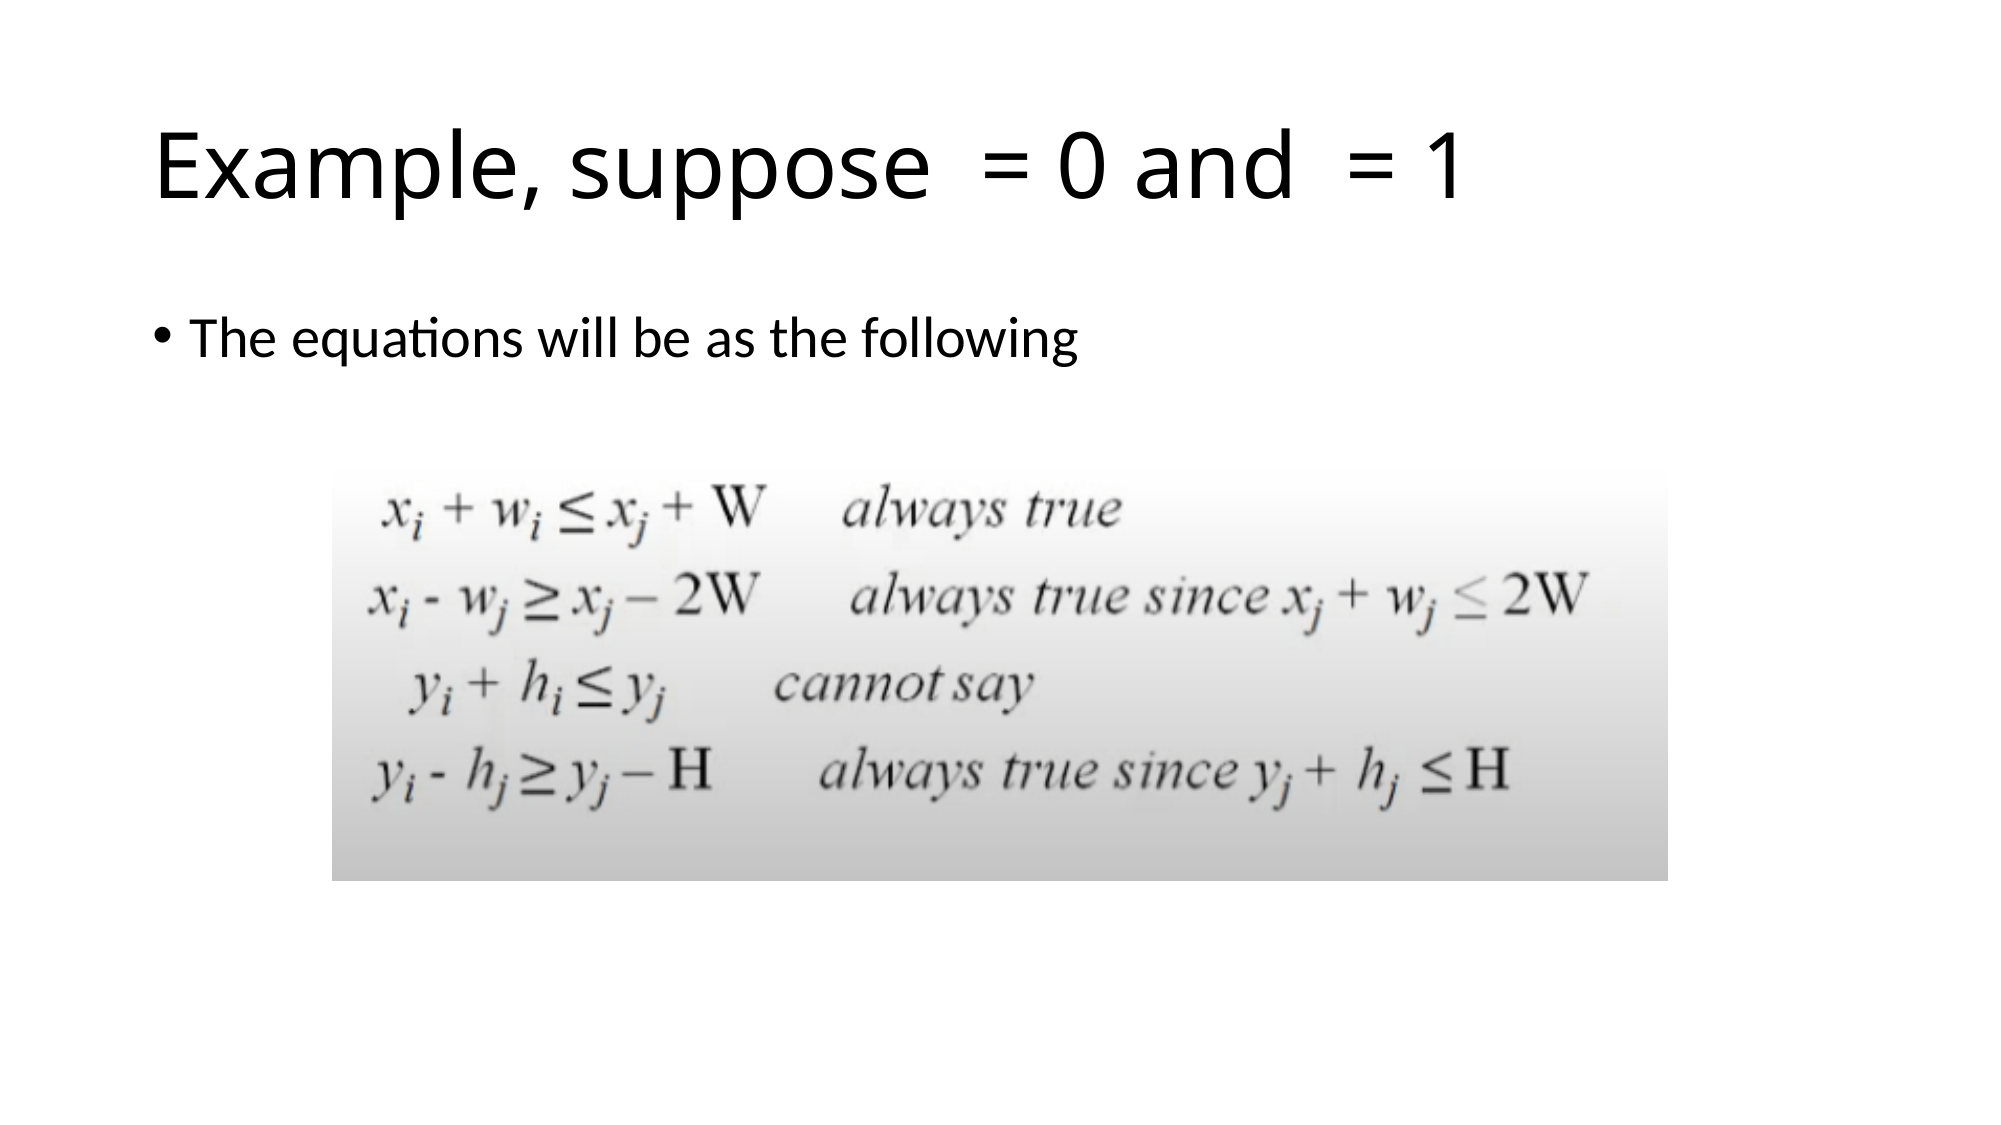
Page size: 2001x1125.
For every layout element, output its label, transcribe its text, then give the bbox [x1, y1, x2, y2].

picture [332, 468, 1668, 881]
list The equations will be as the following [137, 299, 1863, 1014]
